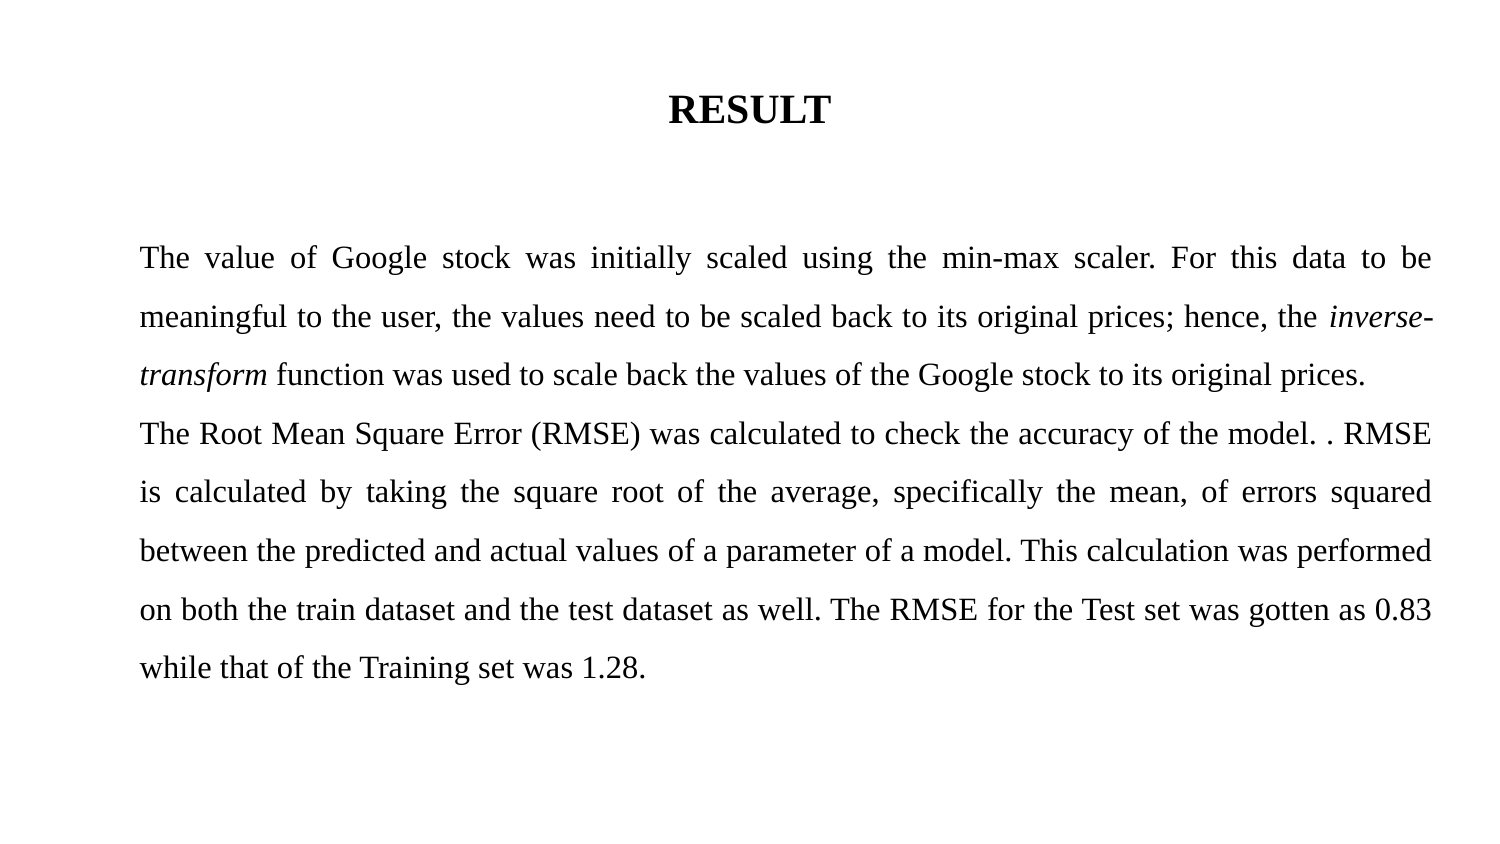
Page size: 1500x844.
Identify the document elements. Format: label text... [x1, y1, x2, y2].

list The value of Google stock was initially scaled using the min-max scaler. For this data to be meaningful to the user, the values need to be scaled back to its original prices; hence, the inverse-transform function was used to scale back the values of the Google stock to its original prices. The Root Mean Square Error (RMSE) was calculated to check the accuracy of the model. . RMSE is calculated by taking the square root of the average, specifically the mean, of errors squared between the predicted and actual values of a parameter of a model. This calculation was performed on both the train dataset and the test dataset as well. The RMSE for the Test set was gotten as 0.83 while that of the Training set was 1.28. [51, 201, 1449, 750]
title RESULT [51, 67, 1449, 167]
